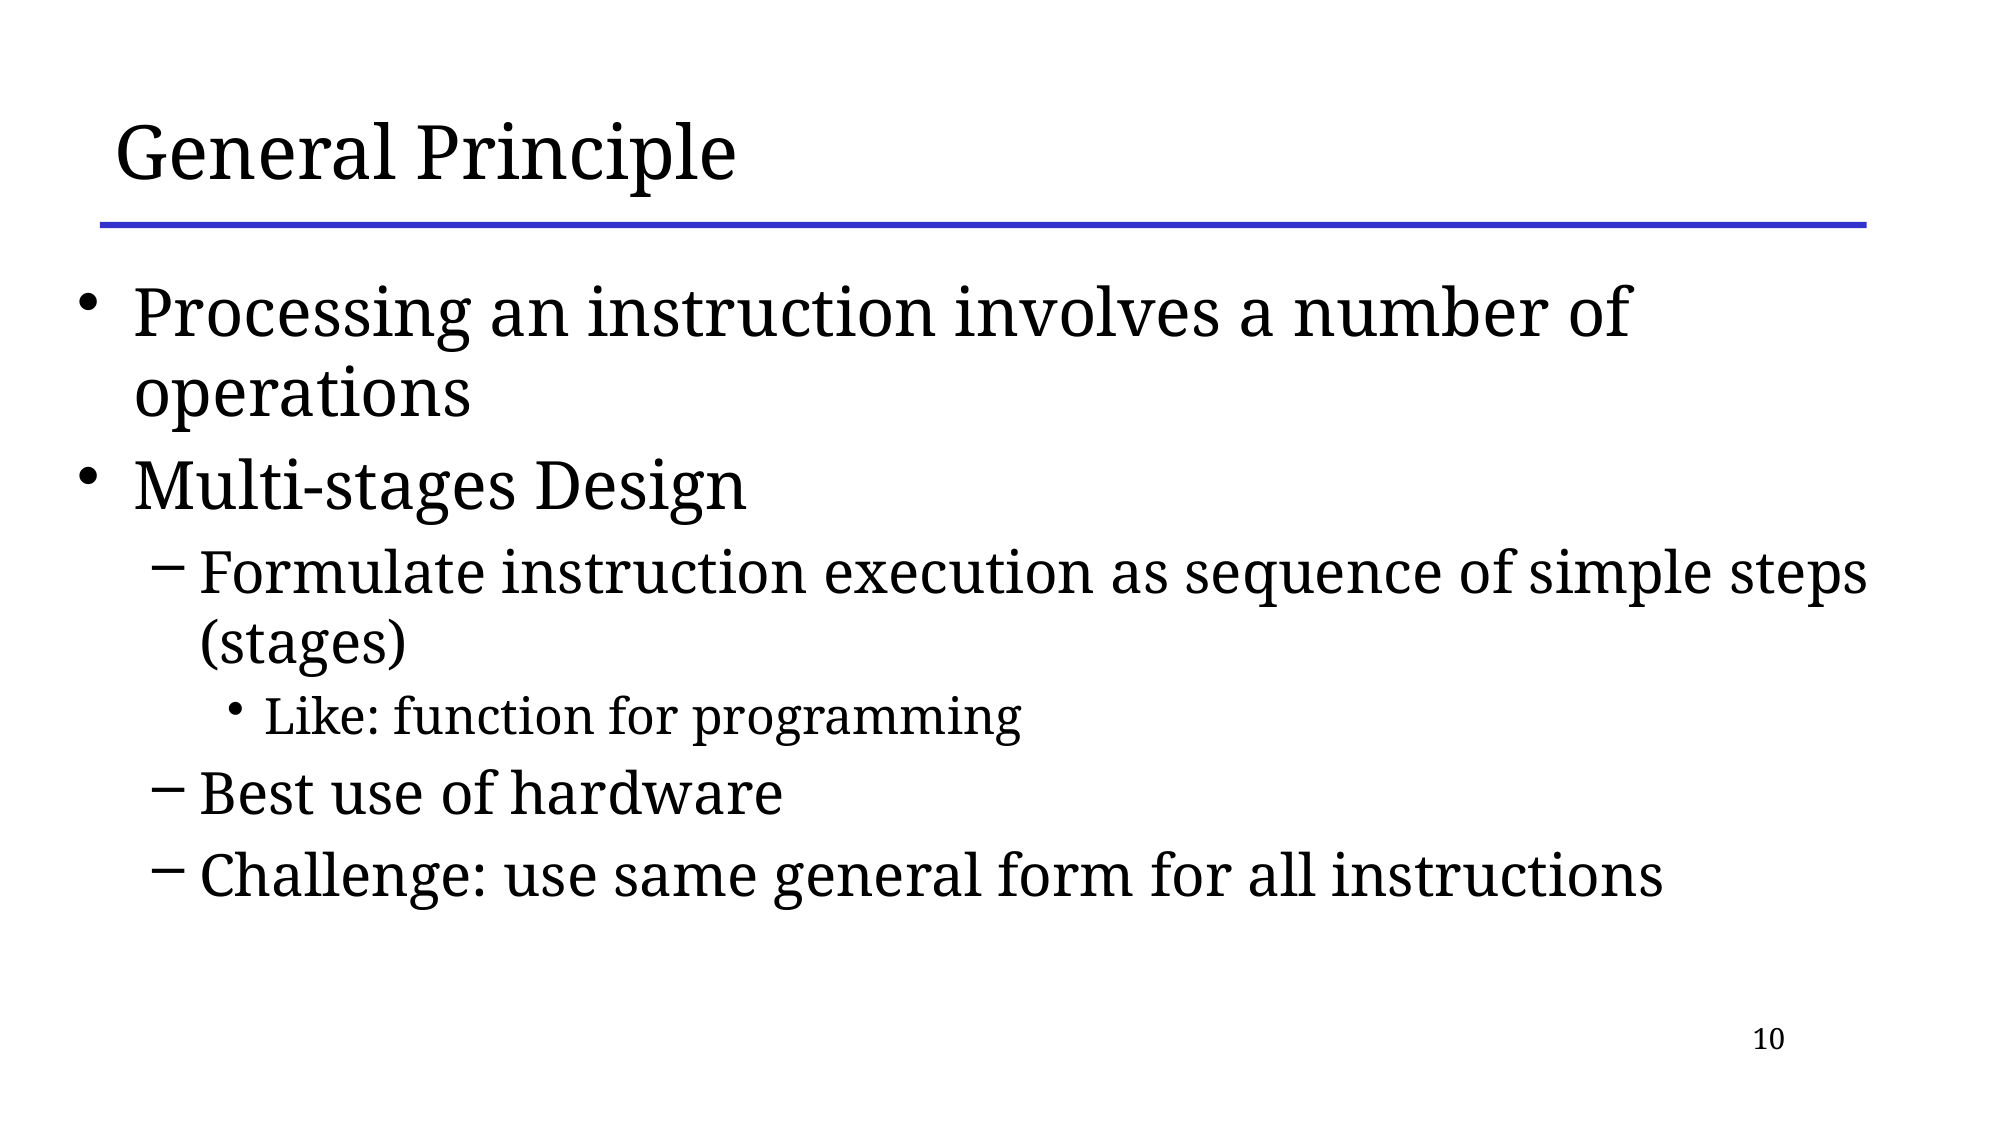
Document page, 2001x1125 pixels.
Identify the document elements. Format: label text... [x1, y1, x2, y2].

slide_number 10 [1516, 1012, 1801, 1088]
title General Principle [99, 75, 1867, 225]
text_box Processing an instruction involves a number of operations Multi-stages Design Formulate instruction execution as sequence of simple steps (stages) Like: function for programming Best use of hardware Challenge: use same general form for all instructions [62, 262, 1925, 988]
